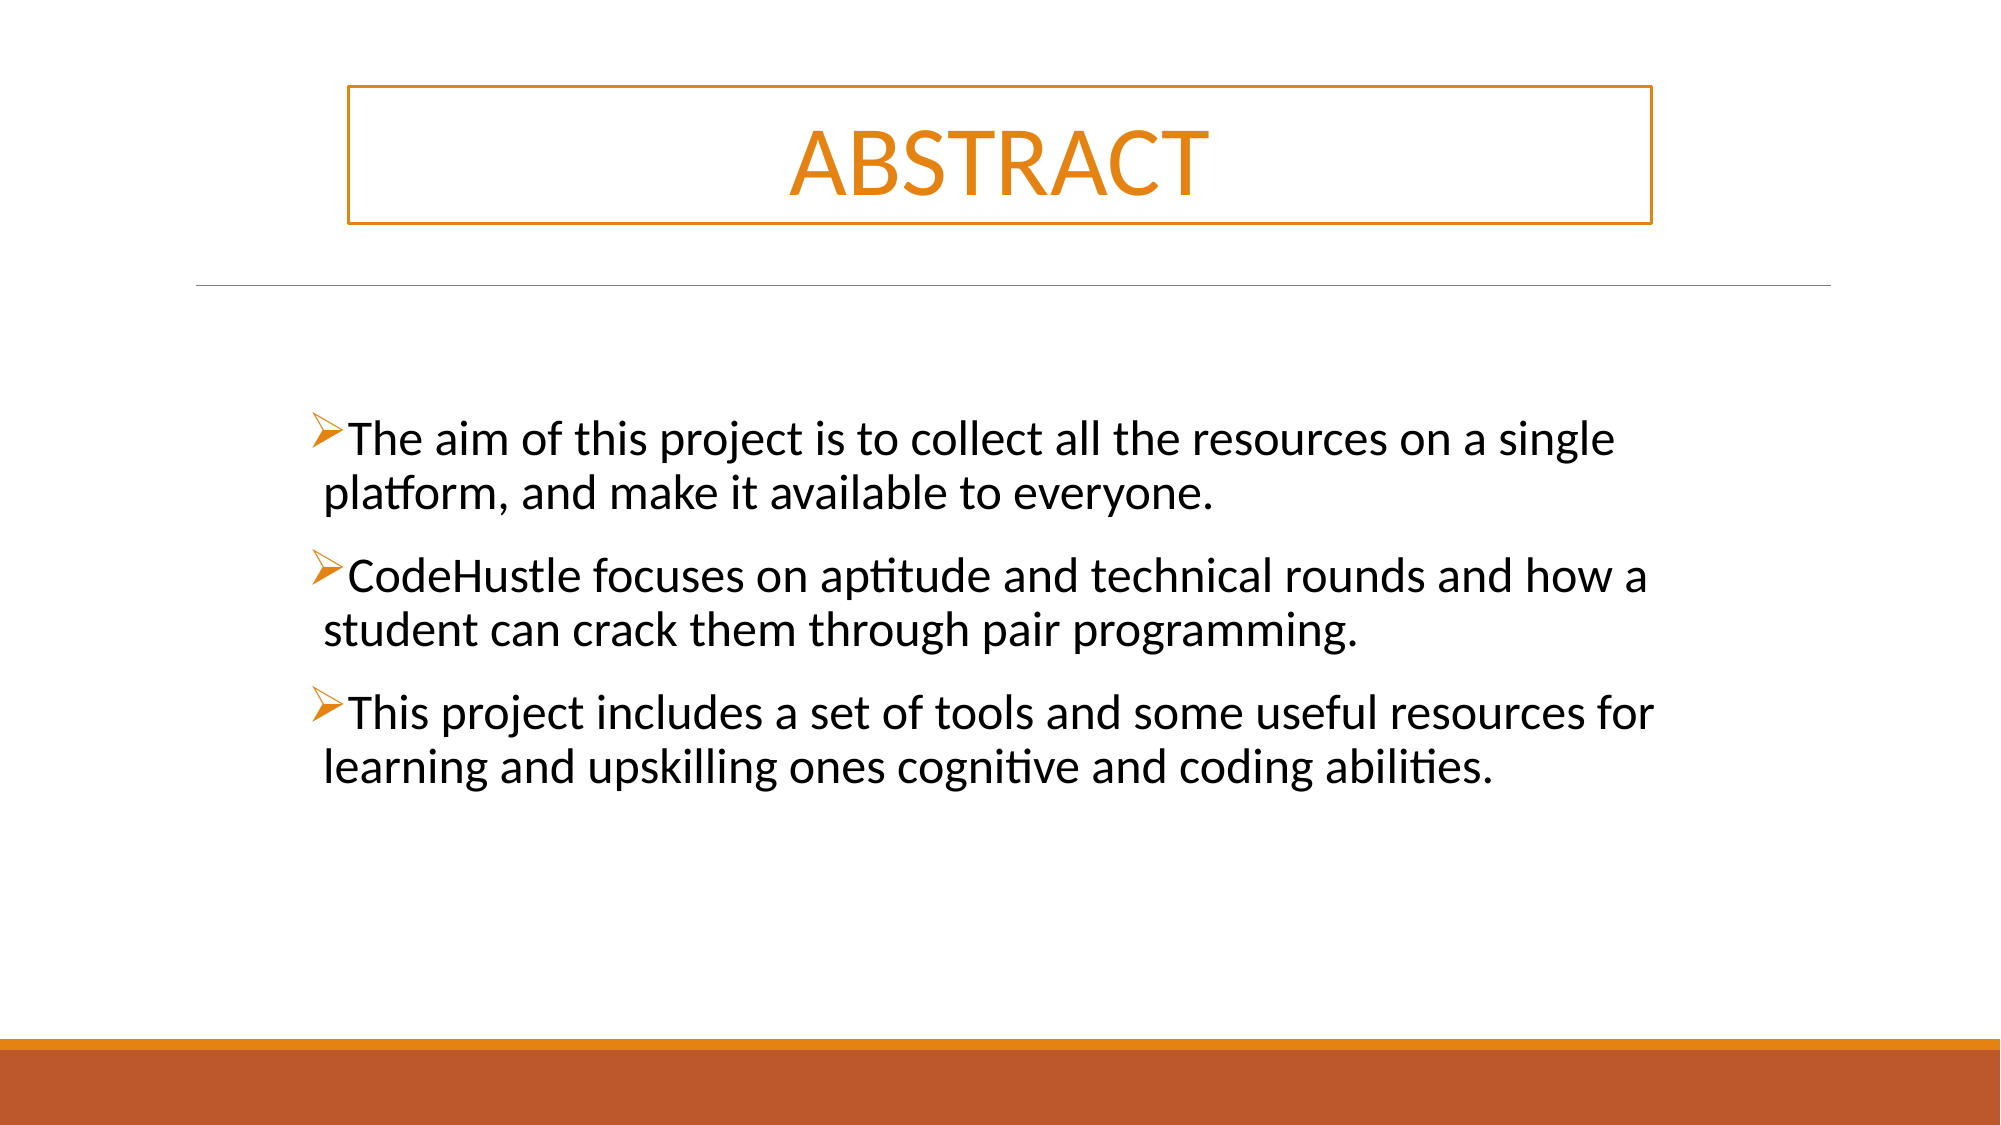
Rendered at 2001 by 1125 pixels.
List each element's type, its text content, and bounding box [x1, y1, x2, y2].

title ABSTRACT [347, 85, 1653, 225]
list The aim of this project is to collect all the resources on a single platform, and make it available to everyone. CodeHustle focuses on aptitude and technical rounds and how a student can crack them through pair programming. This project includes a set of tools and some useful resources for learning and upskilling ones cognitive and coding abilities. [308, 404, 1760, 1056]
